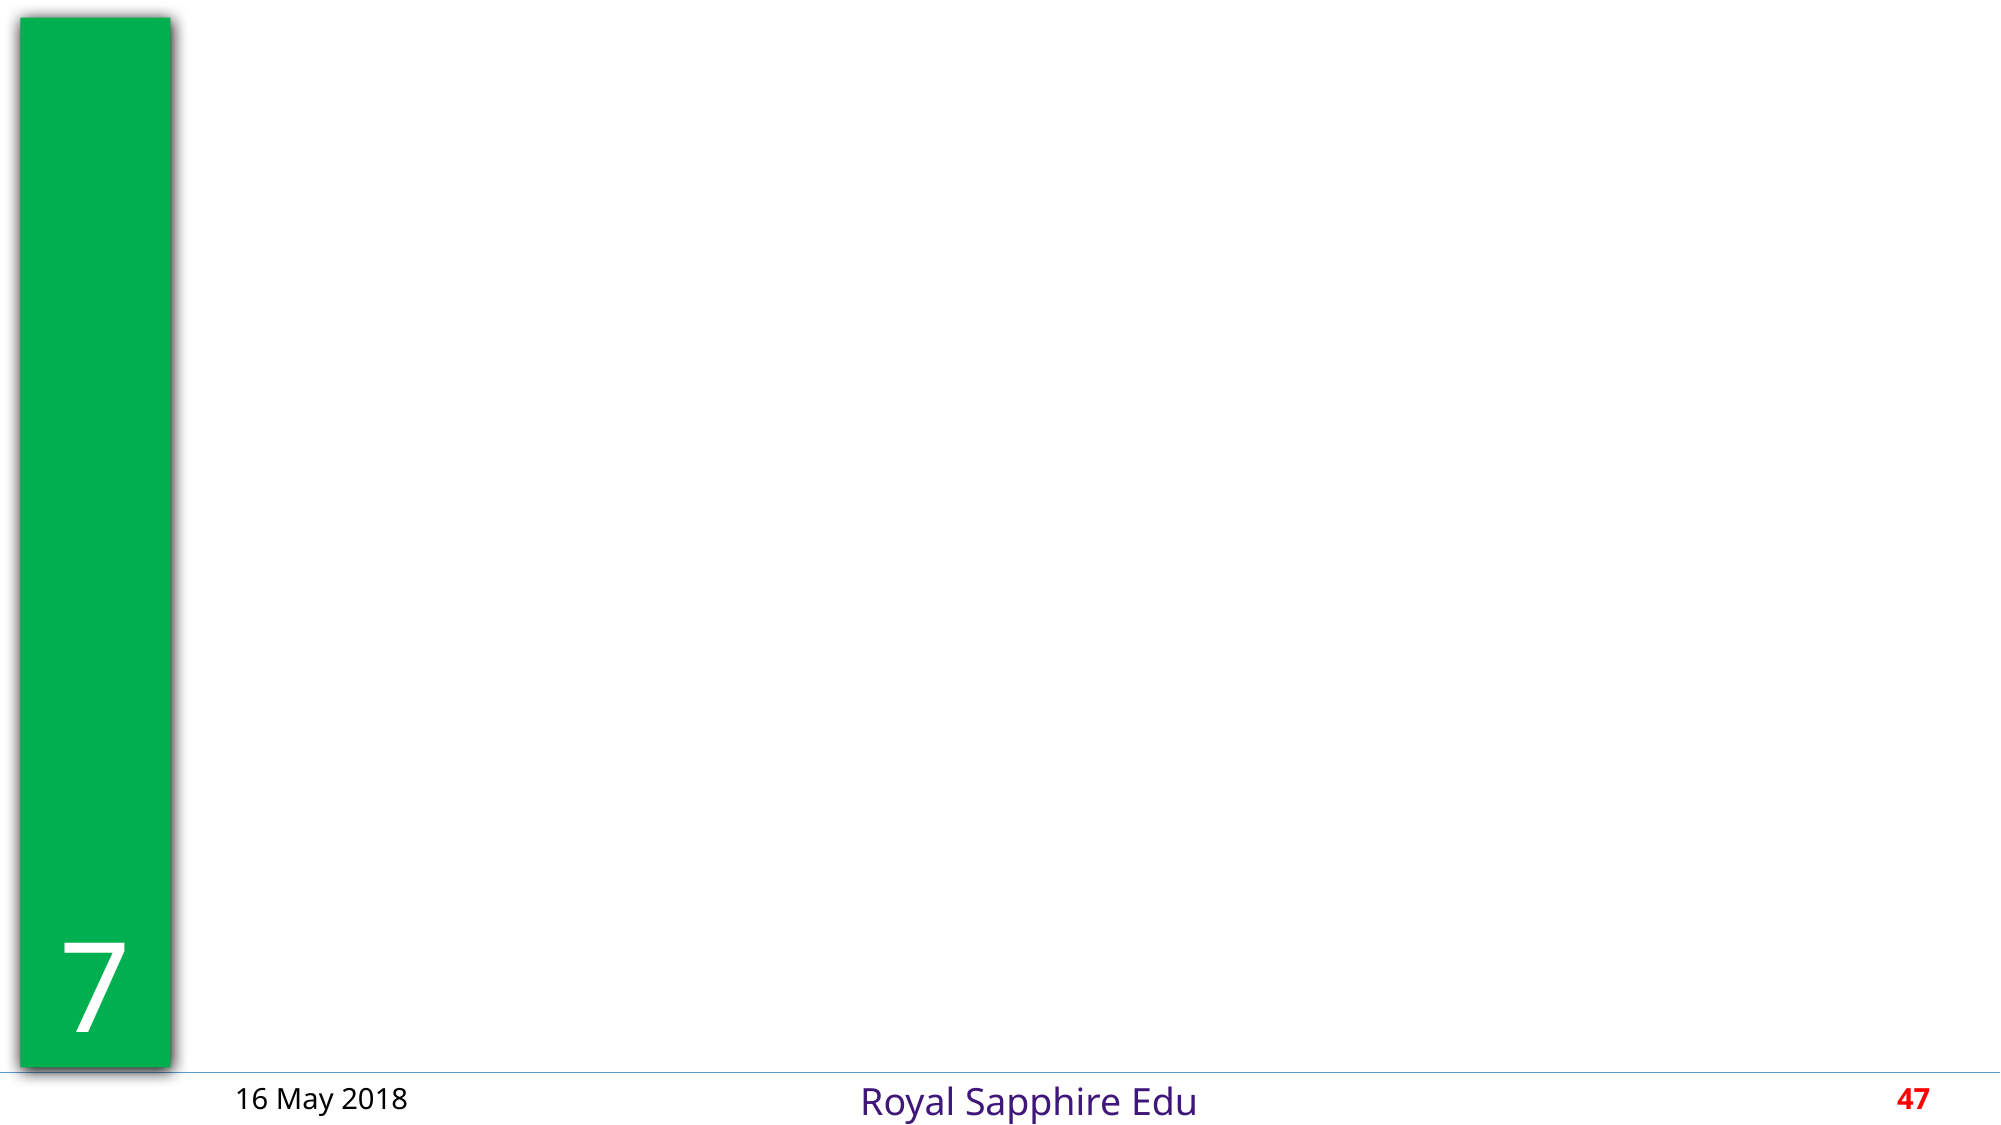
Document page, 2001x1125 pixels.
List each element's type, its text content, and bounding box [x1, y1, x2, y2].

list 7 [20, 17, 171, 1068]
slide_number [220, 1072, 671, 1115]
slide_number 47 [1495, 1072, 1946, 1115]
